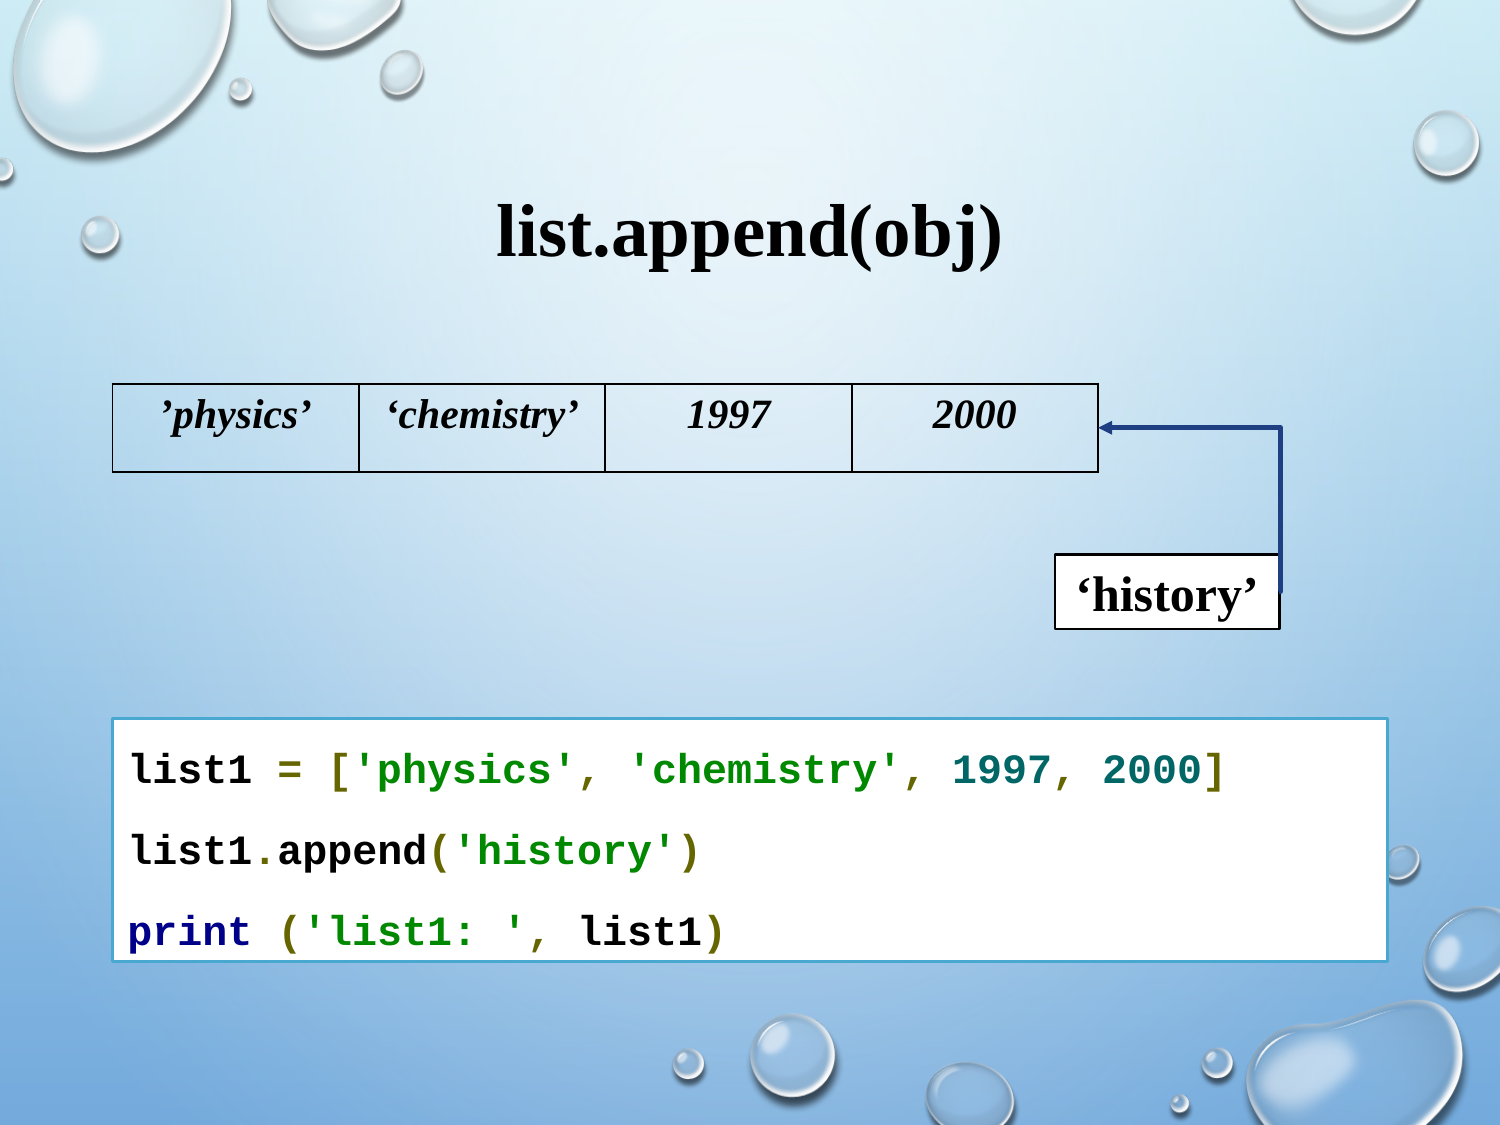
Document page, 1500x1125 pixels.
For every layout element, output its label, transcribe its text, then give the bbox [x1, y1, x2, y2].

table_header ’physics’ [113, 385, 358, 471]
table_header 1997 [606, 385, 851, 471]
text_box ‘history’ [1054, 553, 1281, 630]
title list.append(obj) [112, 101, 1388, 364]
text_box list1 = ['physics', 'chemistry', 1997, 2000] list1.append('history') print ('list1: ', list1) [111, 717, 1389, 963]
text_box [1098, 427, 1280, 593]
table_header 2000 [853, 385, 1097, 471]
table_header ‘chemistry’ [360, 385, 604, 471]
picture [0, 0, 1500, 1125]
